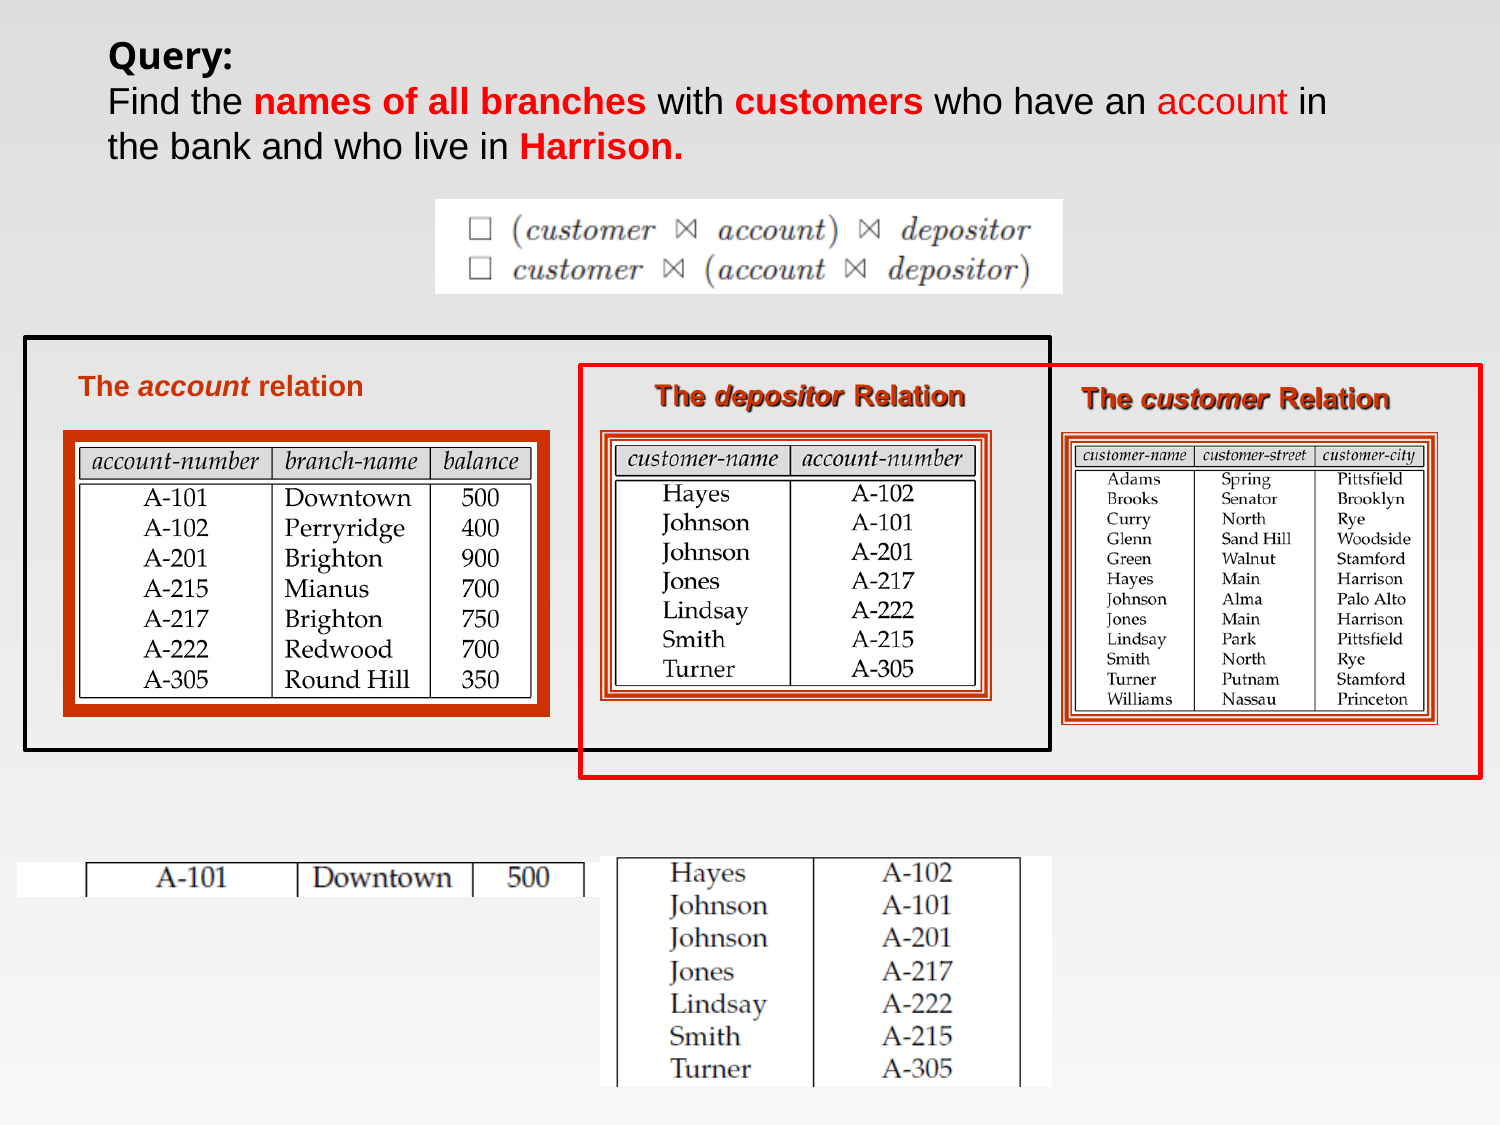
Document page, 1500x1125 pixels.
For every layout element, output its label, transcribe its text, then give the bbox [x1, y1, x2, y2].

picture [435, 199, 1063, 294]
picture [599, 367, 1438, 726]
picture [17, 856, 1052, 1087]
text_box [24, 337, 1050, 750]
text_box Query: Find the names of all branches with customers who have an account in the bank and who live in Harrison. [92, 24, 1381, 175]
picture [74, 441, 538, 705]
text_box [580, 365, 1481, 778]
